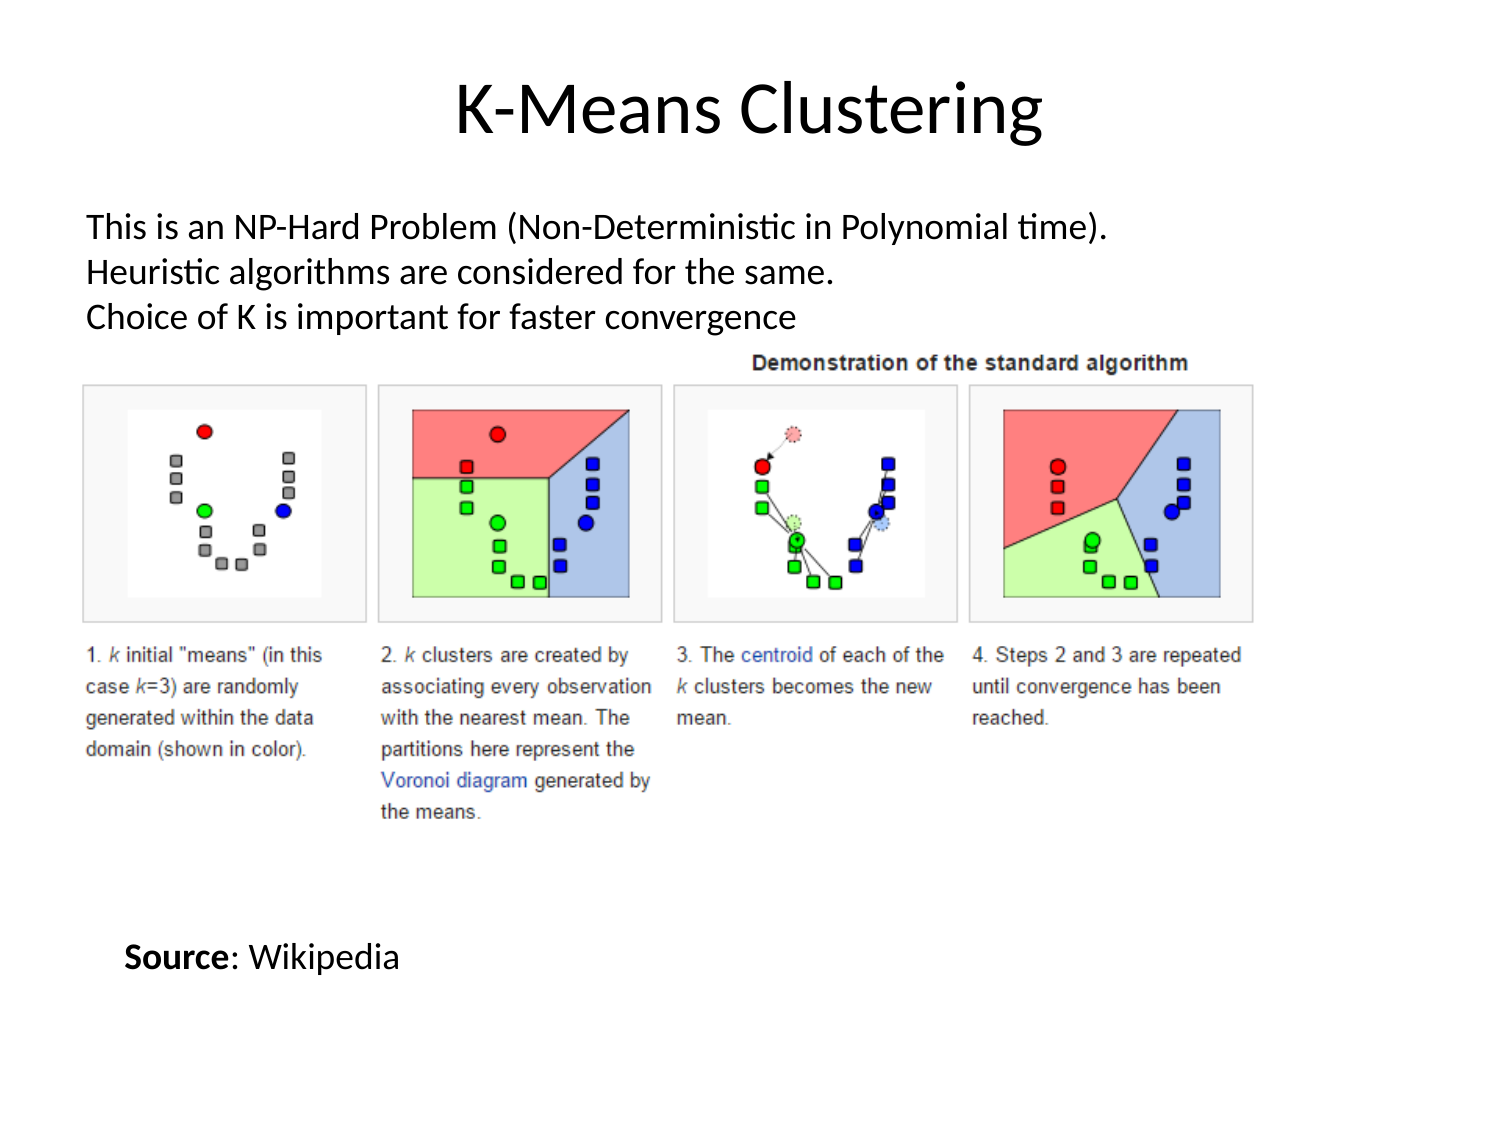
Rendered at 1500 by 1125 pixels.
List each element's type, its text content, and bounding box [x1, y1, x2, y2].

text_box This is an NP-Hard Problem (Non-Deterministic in Polynomial time). Heuristic algorithms are considered for the same. Choice of K is important for faster convergence [71, 194, 1259, 343]
title K-Means Clustering [75, 45, 1425, 163]
text_box Source: Wikipedia [109, 924, 1223, 985]
picture [56, 344, 1432, 830]
